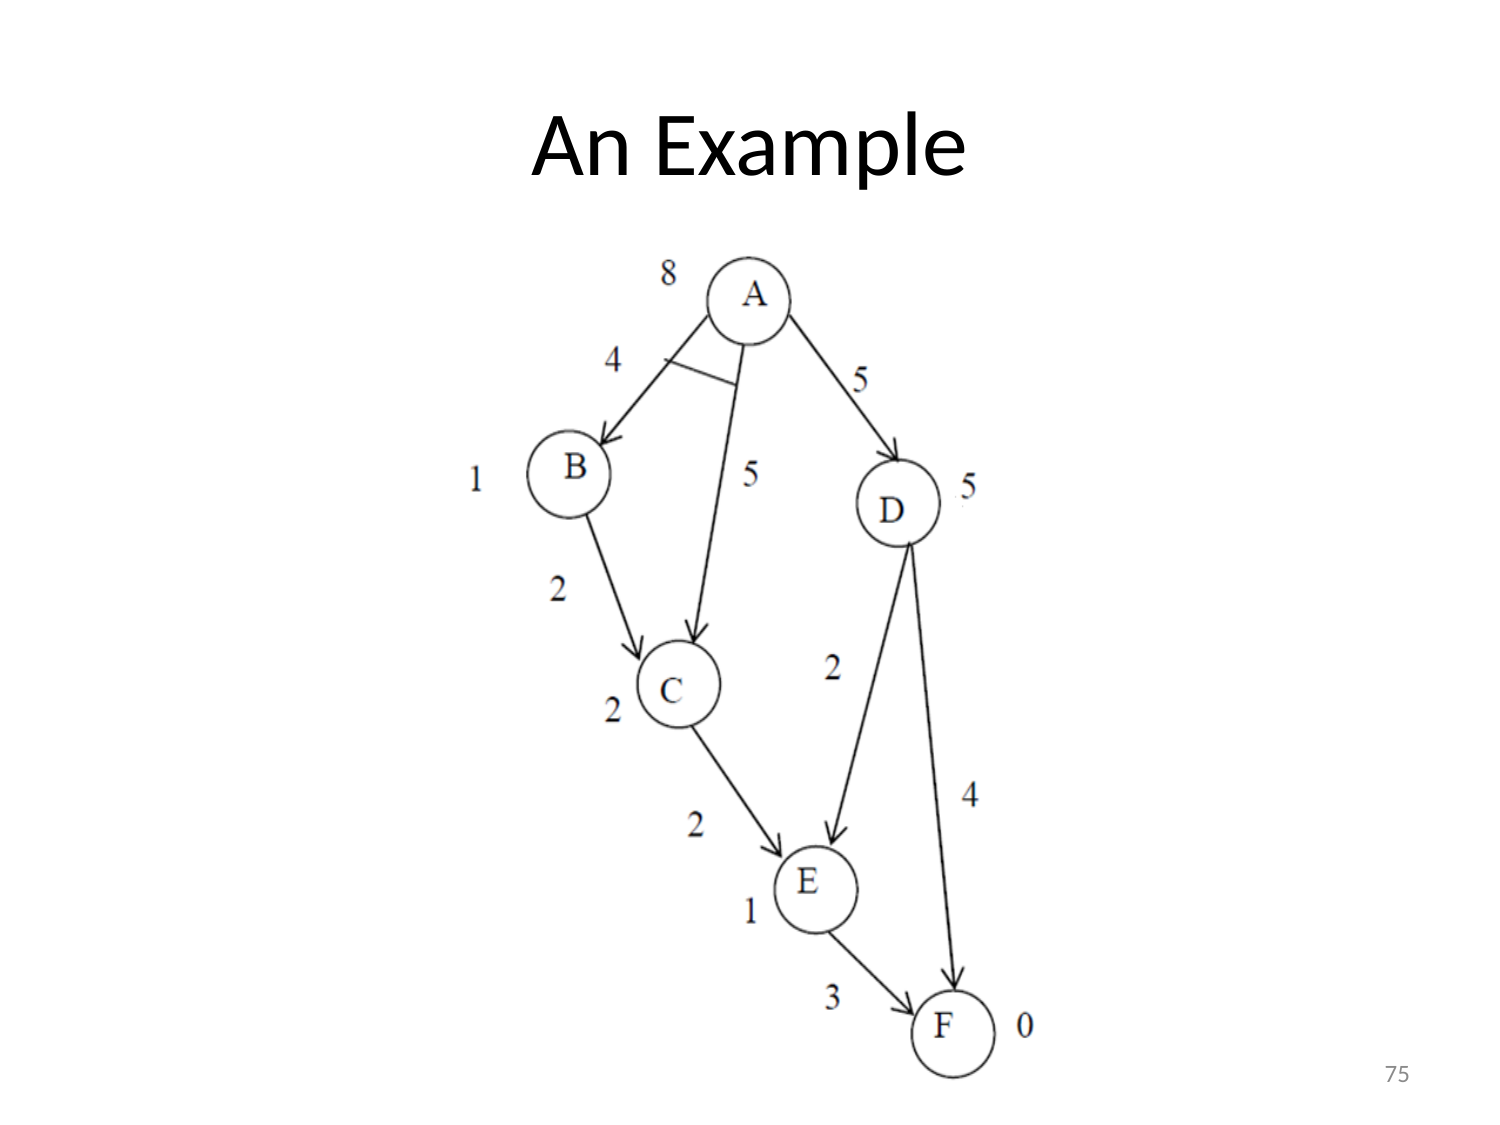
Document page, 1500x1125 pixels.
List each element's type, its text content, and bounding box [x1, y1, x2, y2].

picture [438, 224, 1062, 1085]
title An Example [75, 45, 1425, 233]
slide_number 75 [1074, 1042, 1425, 1103]
